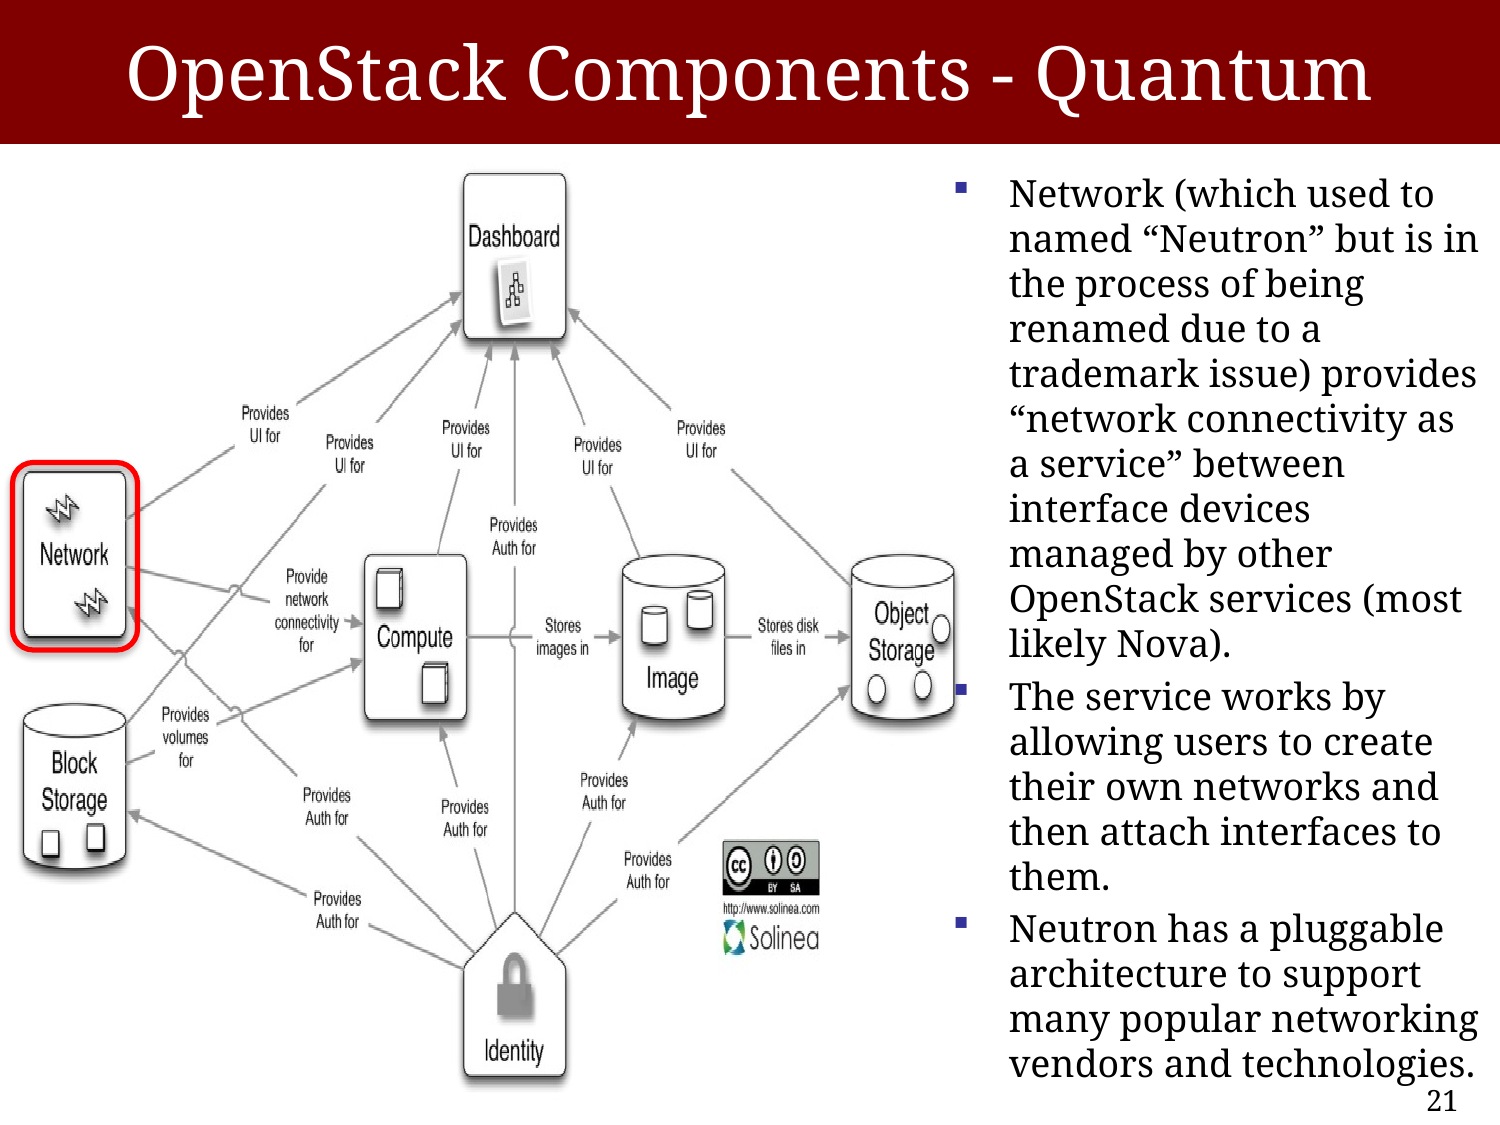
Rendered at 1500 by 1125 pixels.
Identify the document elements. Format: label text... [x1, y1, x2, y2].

list Network (which used to named “Neutron” but is in the process of being renamed due to a trademark issue) provides “network connectivity as a service” between interface devices managed by other OpenStack services (most likely Nova). The service works by allowing users to create their own networks and then attach interfaces to them. Neutron has a pluggable architecture to support many popular networking vendors and technologies. [963, 162, 1500, 869]
title OpenStack Components - Quantum [74, 11, 1426, 131]
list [12, 162, 963, 1101]
slide_number 21 [1143, 1074, 1474, 1121]
